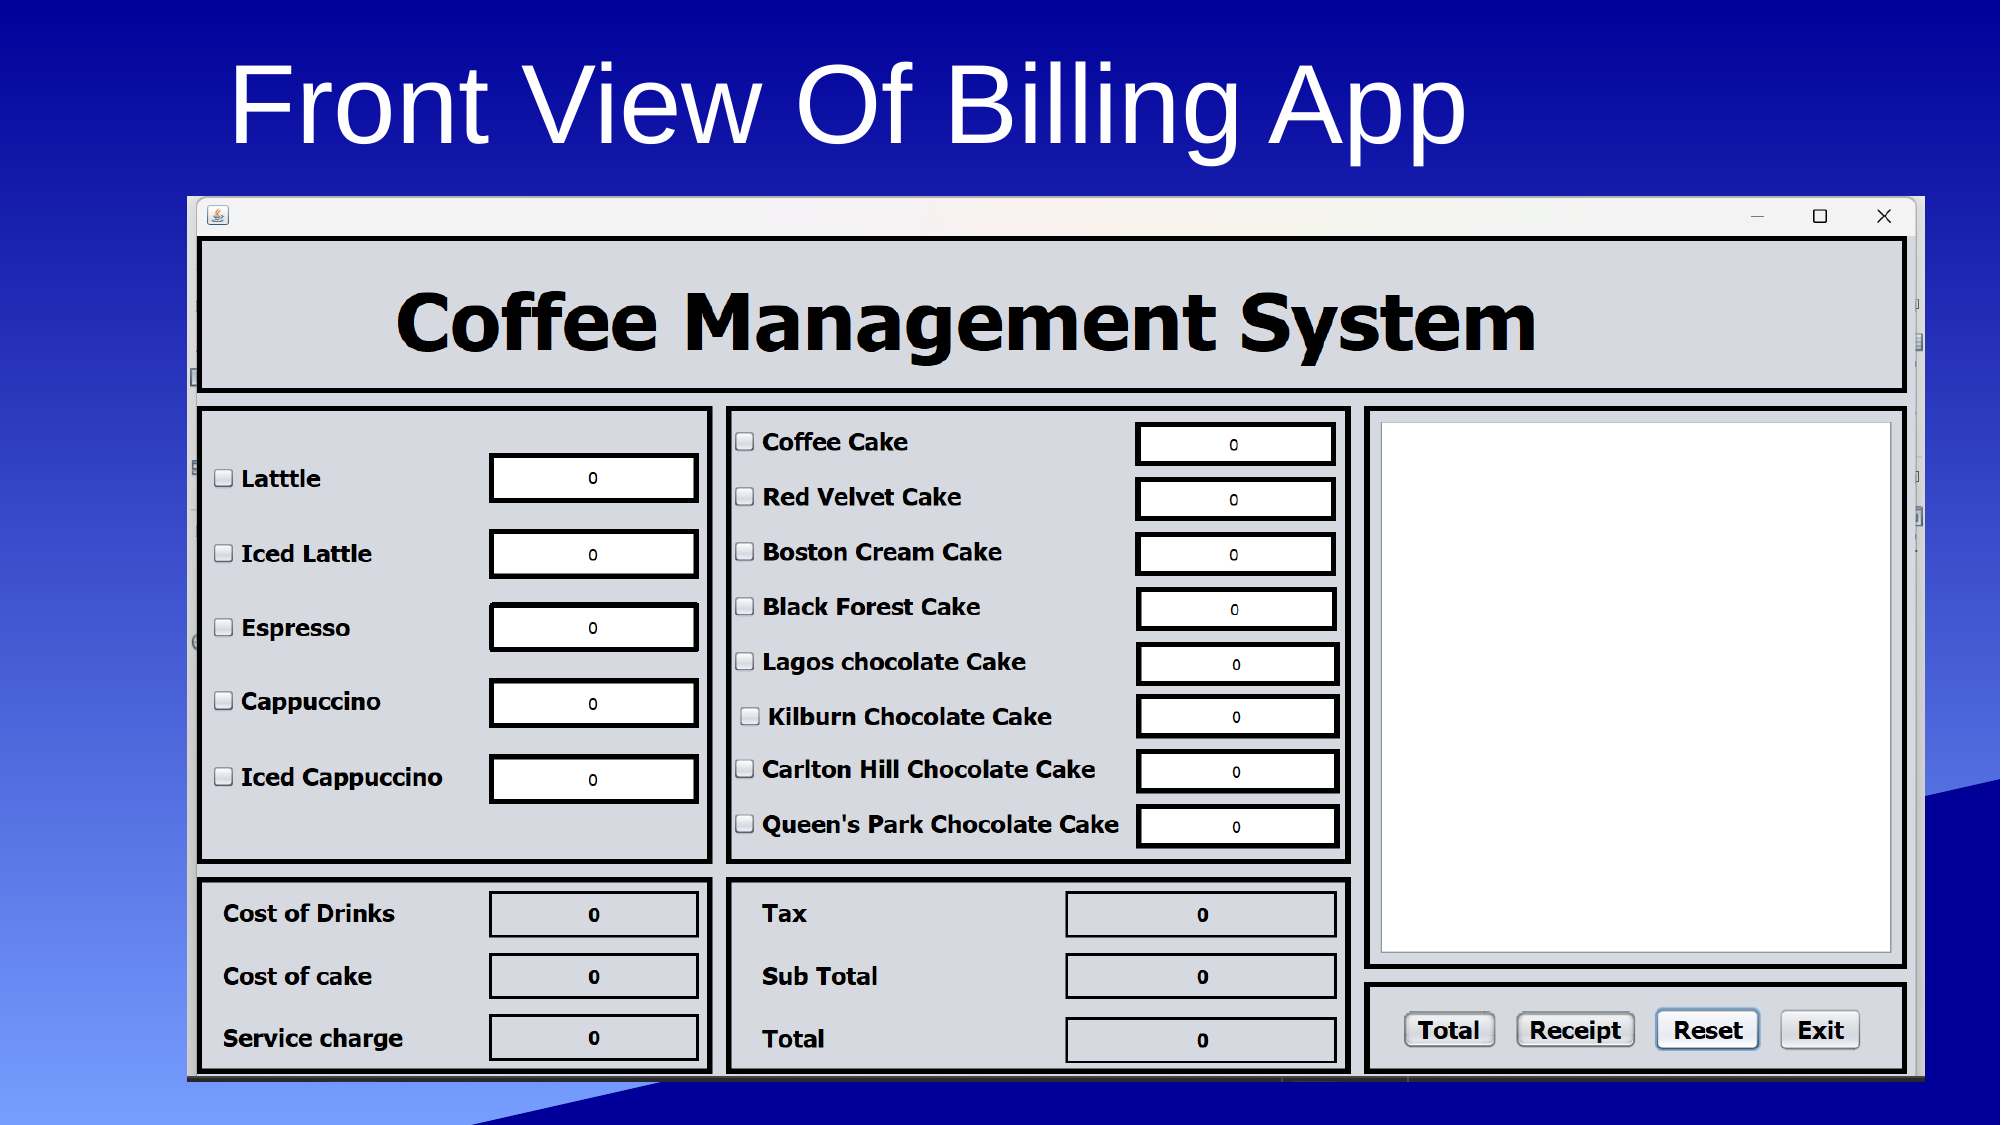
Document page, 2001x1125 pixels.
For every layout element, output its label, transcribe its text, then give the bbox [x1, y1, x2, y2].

text_box Front View Of Billing App [212, 23, 1485, 174]
picture [186, 196, 1925, 1082]
